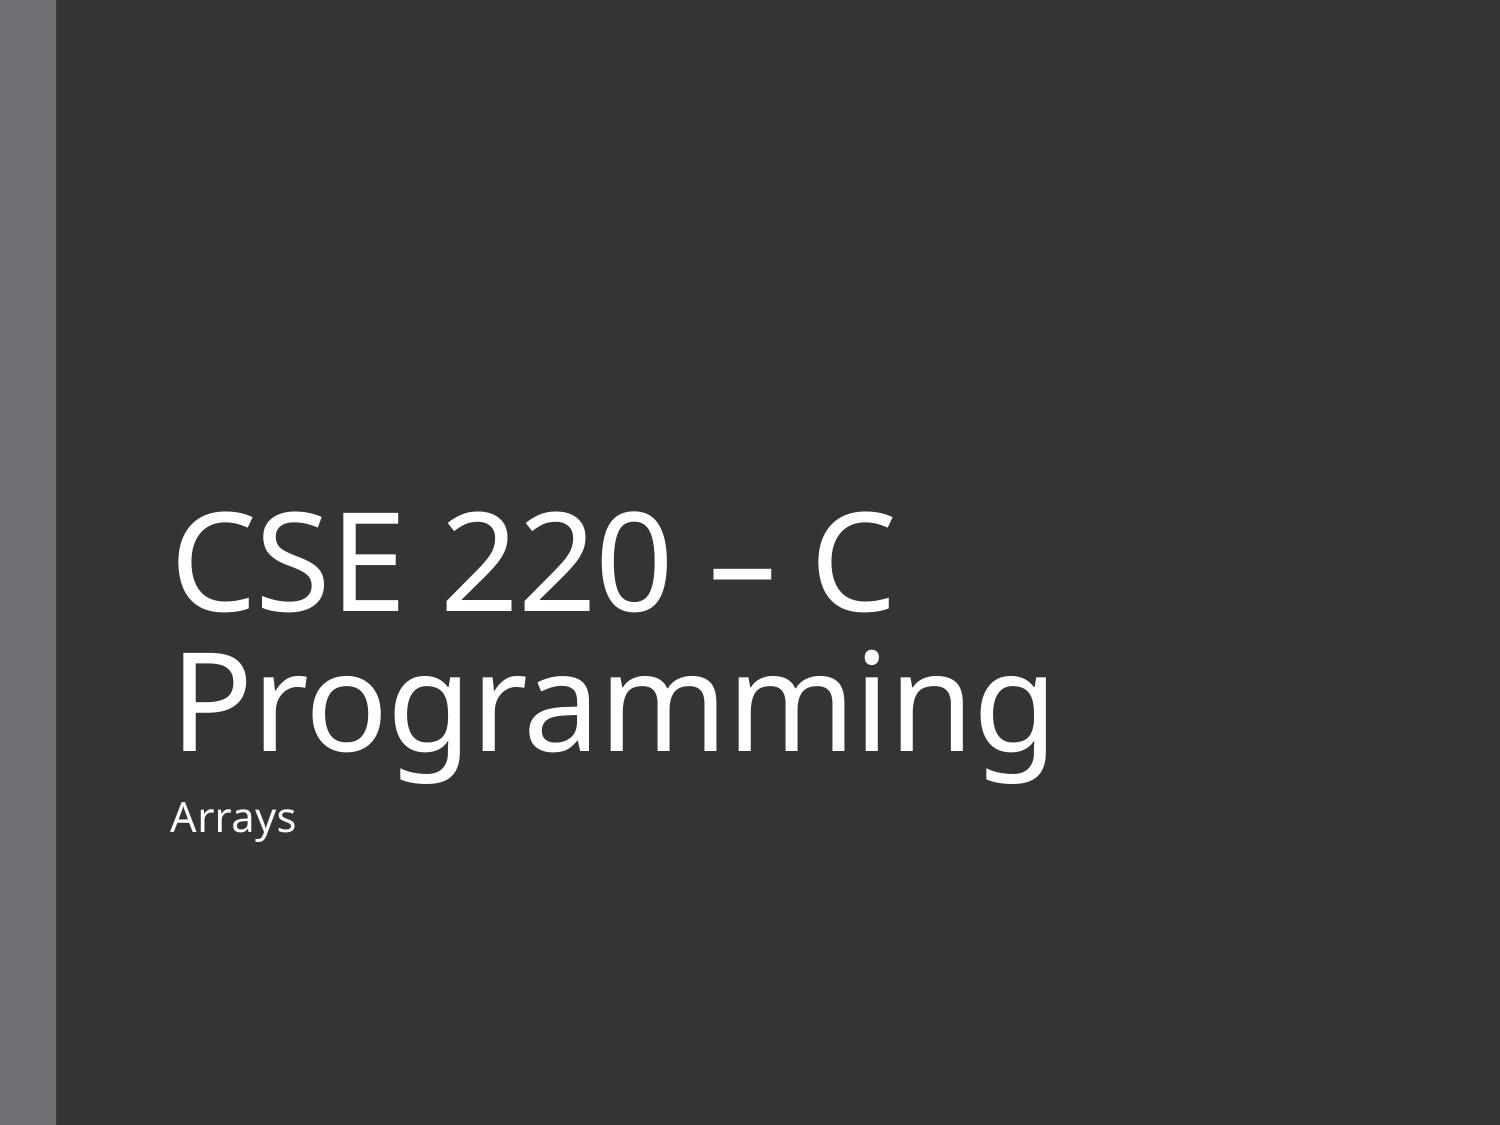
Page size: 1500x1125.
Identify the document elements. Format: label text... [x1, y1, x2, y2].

title CSE 220 – C Programming [155, 124, 1314, 787]
subtitle Arrays [155, 787, 1314, 1065]
